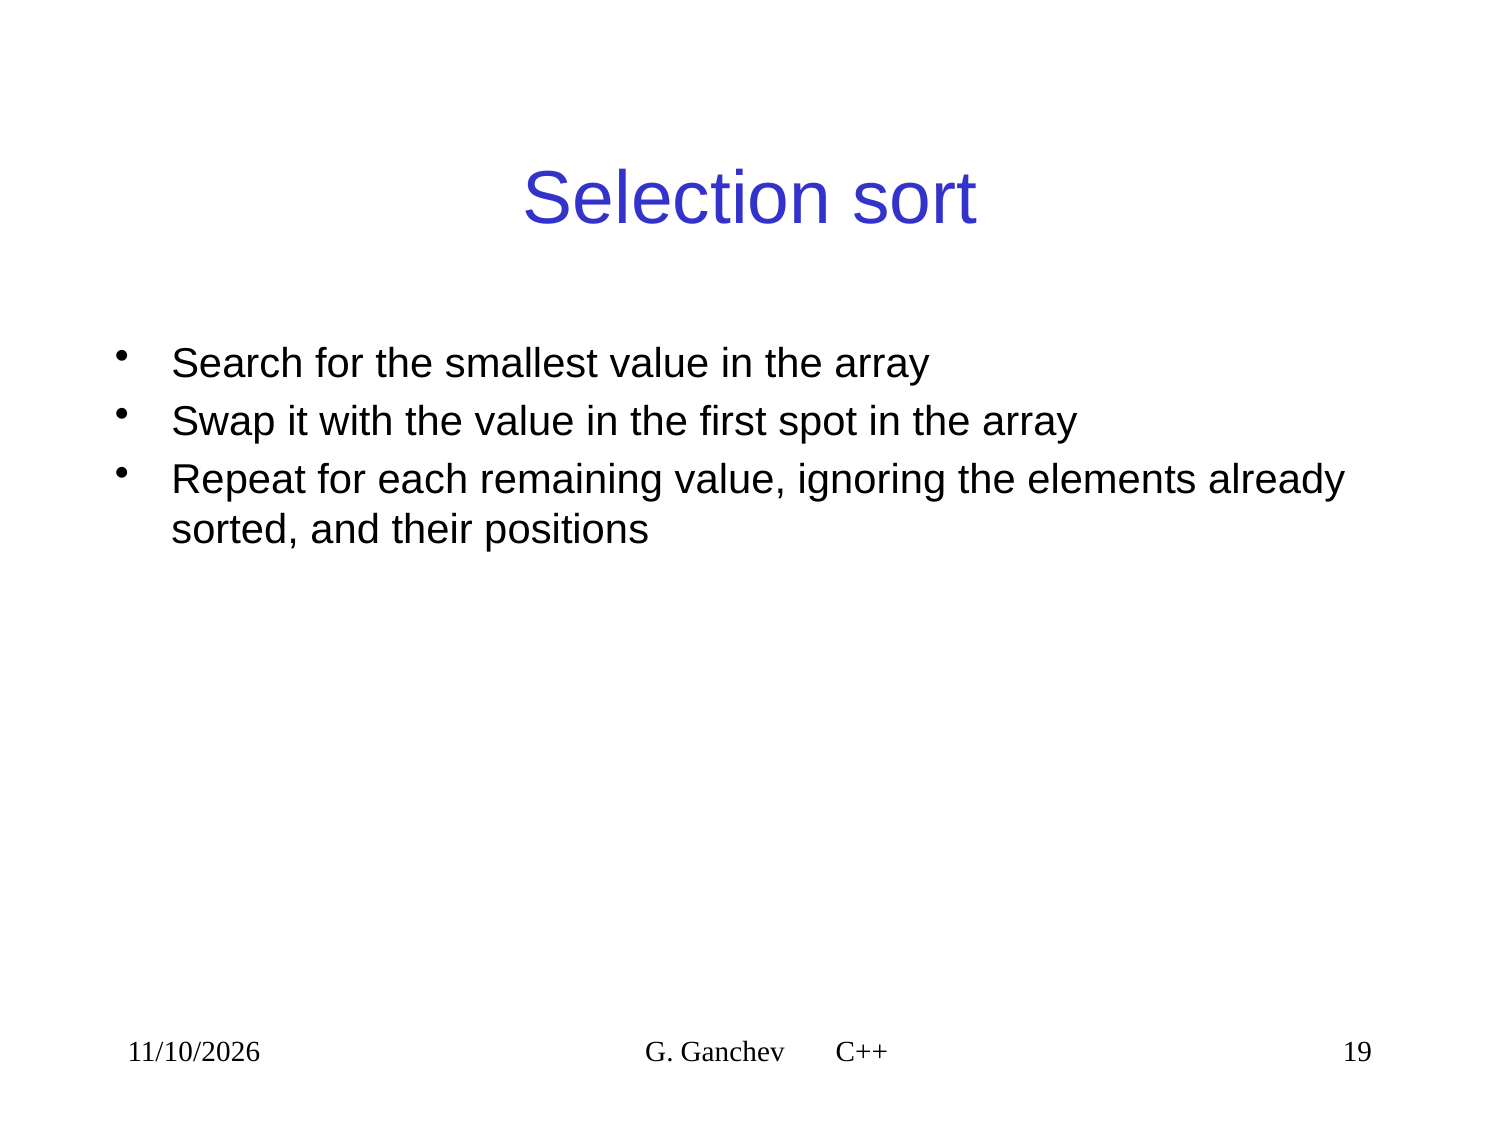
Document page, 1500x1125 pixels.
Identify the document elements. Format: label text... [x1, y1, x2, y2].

title Selection sort [112, 99, 1388, 288]
slide_number 19 [1074, 1024, 1388, 1101]
footer G. Ganchev C++ [383, 1024, 1074, 1101]
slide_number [112, 1024, 383, 1101]
list Search for the smallest value in the array Swap it with the value in the first spot in the array Repeat for each remaining value, ignoring the elements already sorted, and their positions [99, 328, 1375, 1004]
